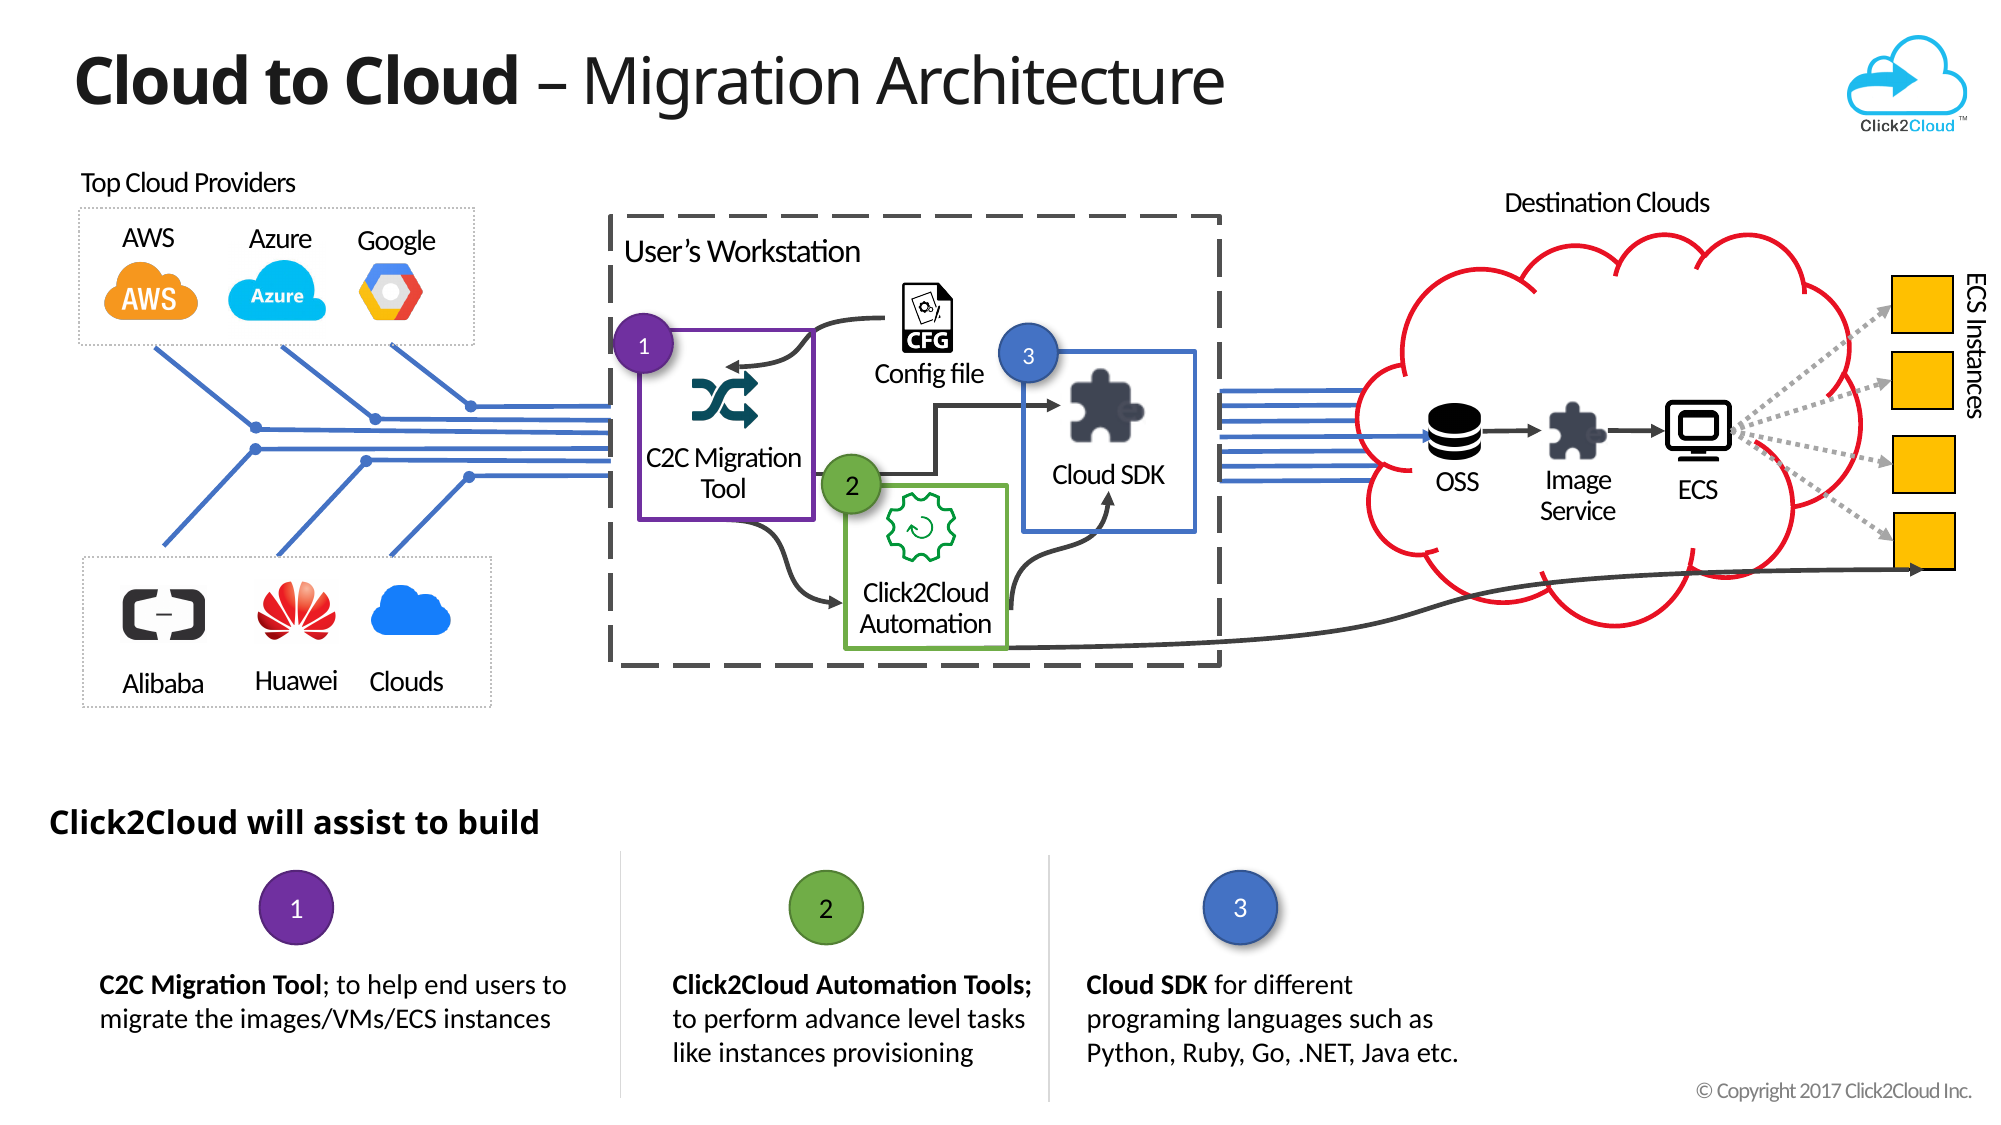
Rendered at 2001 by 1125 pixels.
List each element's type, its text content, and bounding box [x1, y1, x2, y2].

text_box Cloud to Cloud – Migration Architecture [0, 29, 1876, 137]
text_box Click2Cloud will assist to build [34, 794, 556, 849]
picture [254, 579, 339, 644]
picture [101, 260, 200, 326]
text_box 2 [788, 869, 865, 946]
picture [1846, 34, 1968, 132]
picture [354, 259, 426, 326]
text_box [84, 870, 589, 1043]
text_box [1071, 870, 1503, 1078]
text_box Click2Cloud Automation Tools; to perform advance level tasks like instances provisioning [657, 958, 1048, 1076]
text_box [79, 167, 1993, 708]
text_box © Copyright 2017 Click2Cloud Inc. [1695, 1079, 1976, 1104]
picture [120, 585, 207, 643]
